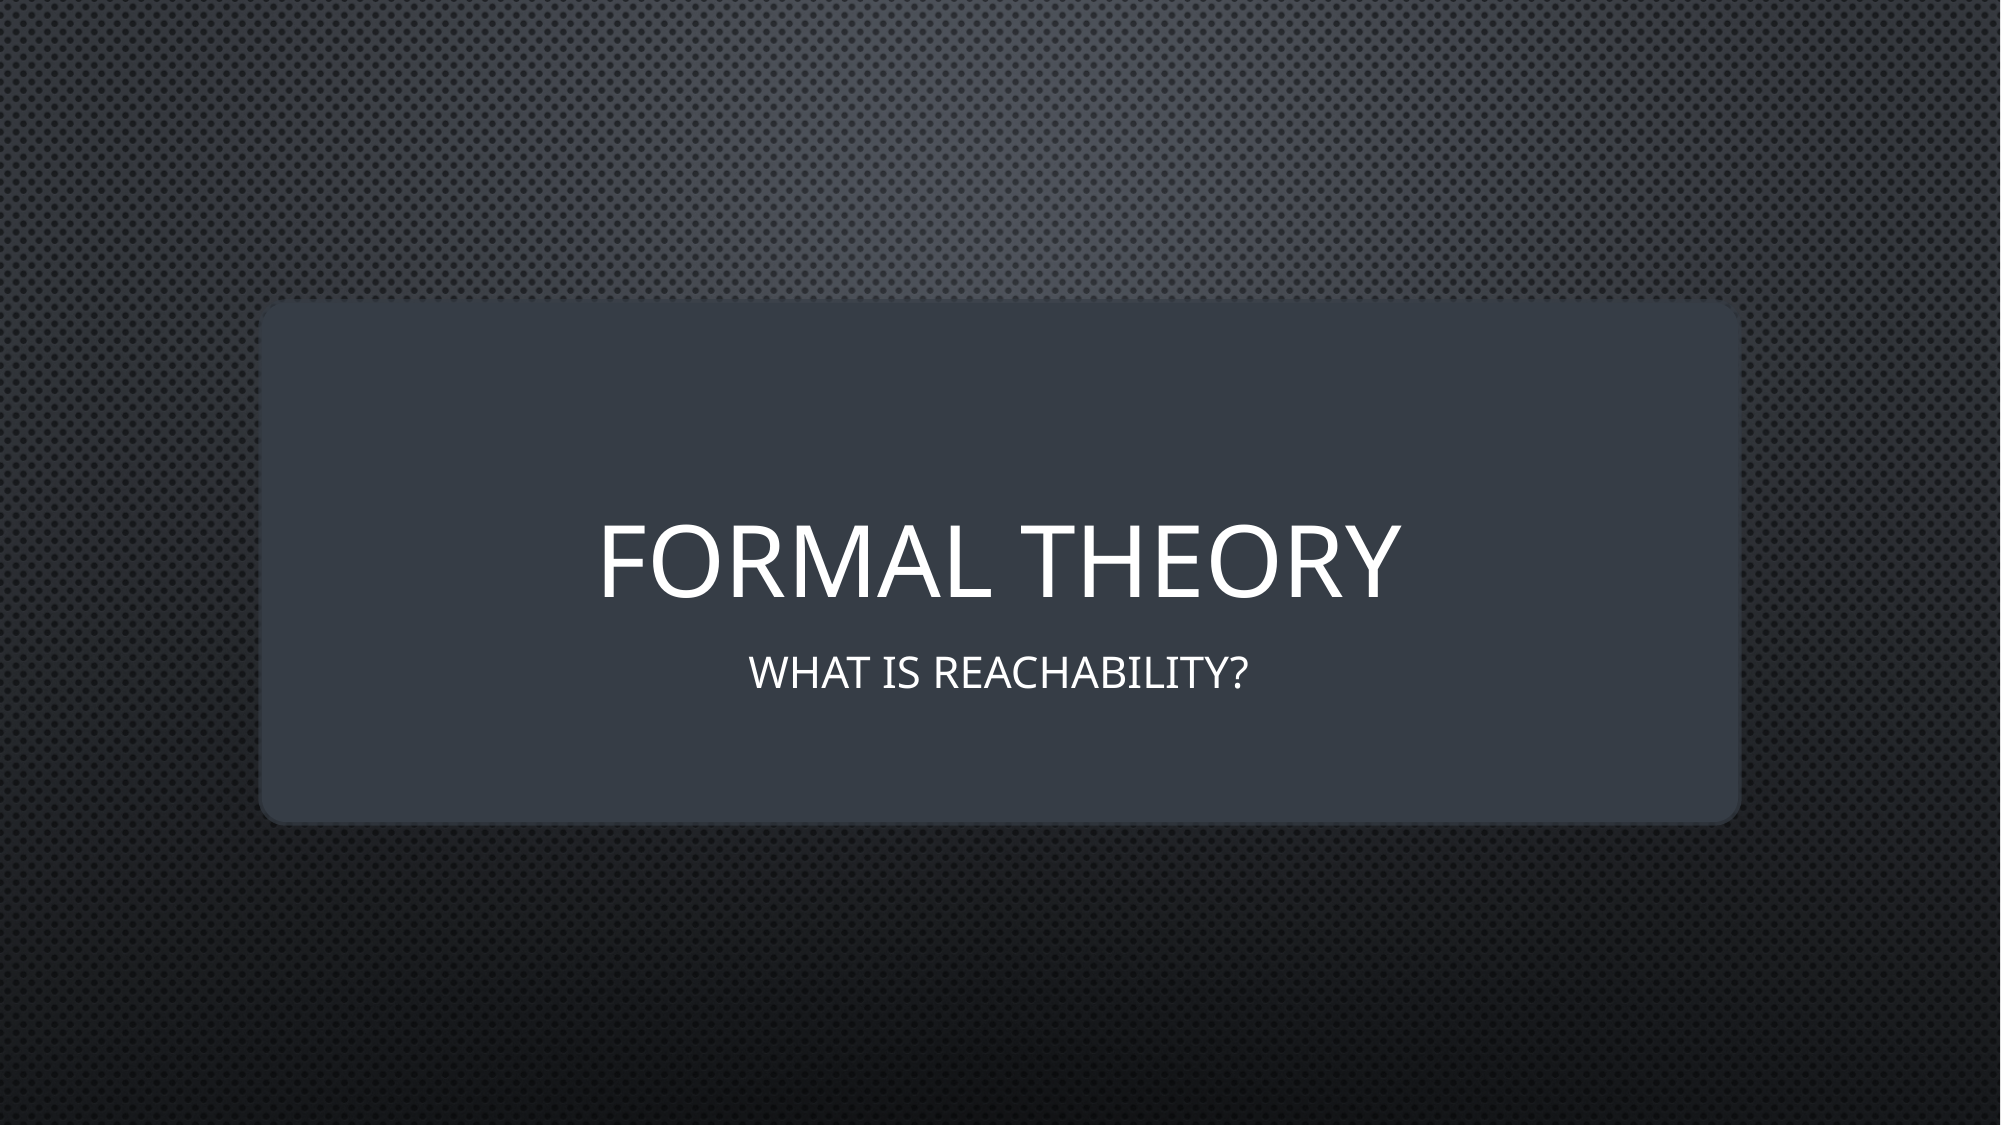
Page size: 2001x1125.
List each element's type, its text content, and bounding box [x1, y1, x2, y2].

text_box [260, 301, 1740, 824]
list What is reachability? [287, 637, 1711, 768]
text_box [0, 0, 2000, 1125]
title Formal theory [287, 329, 1711, 625]
